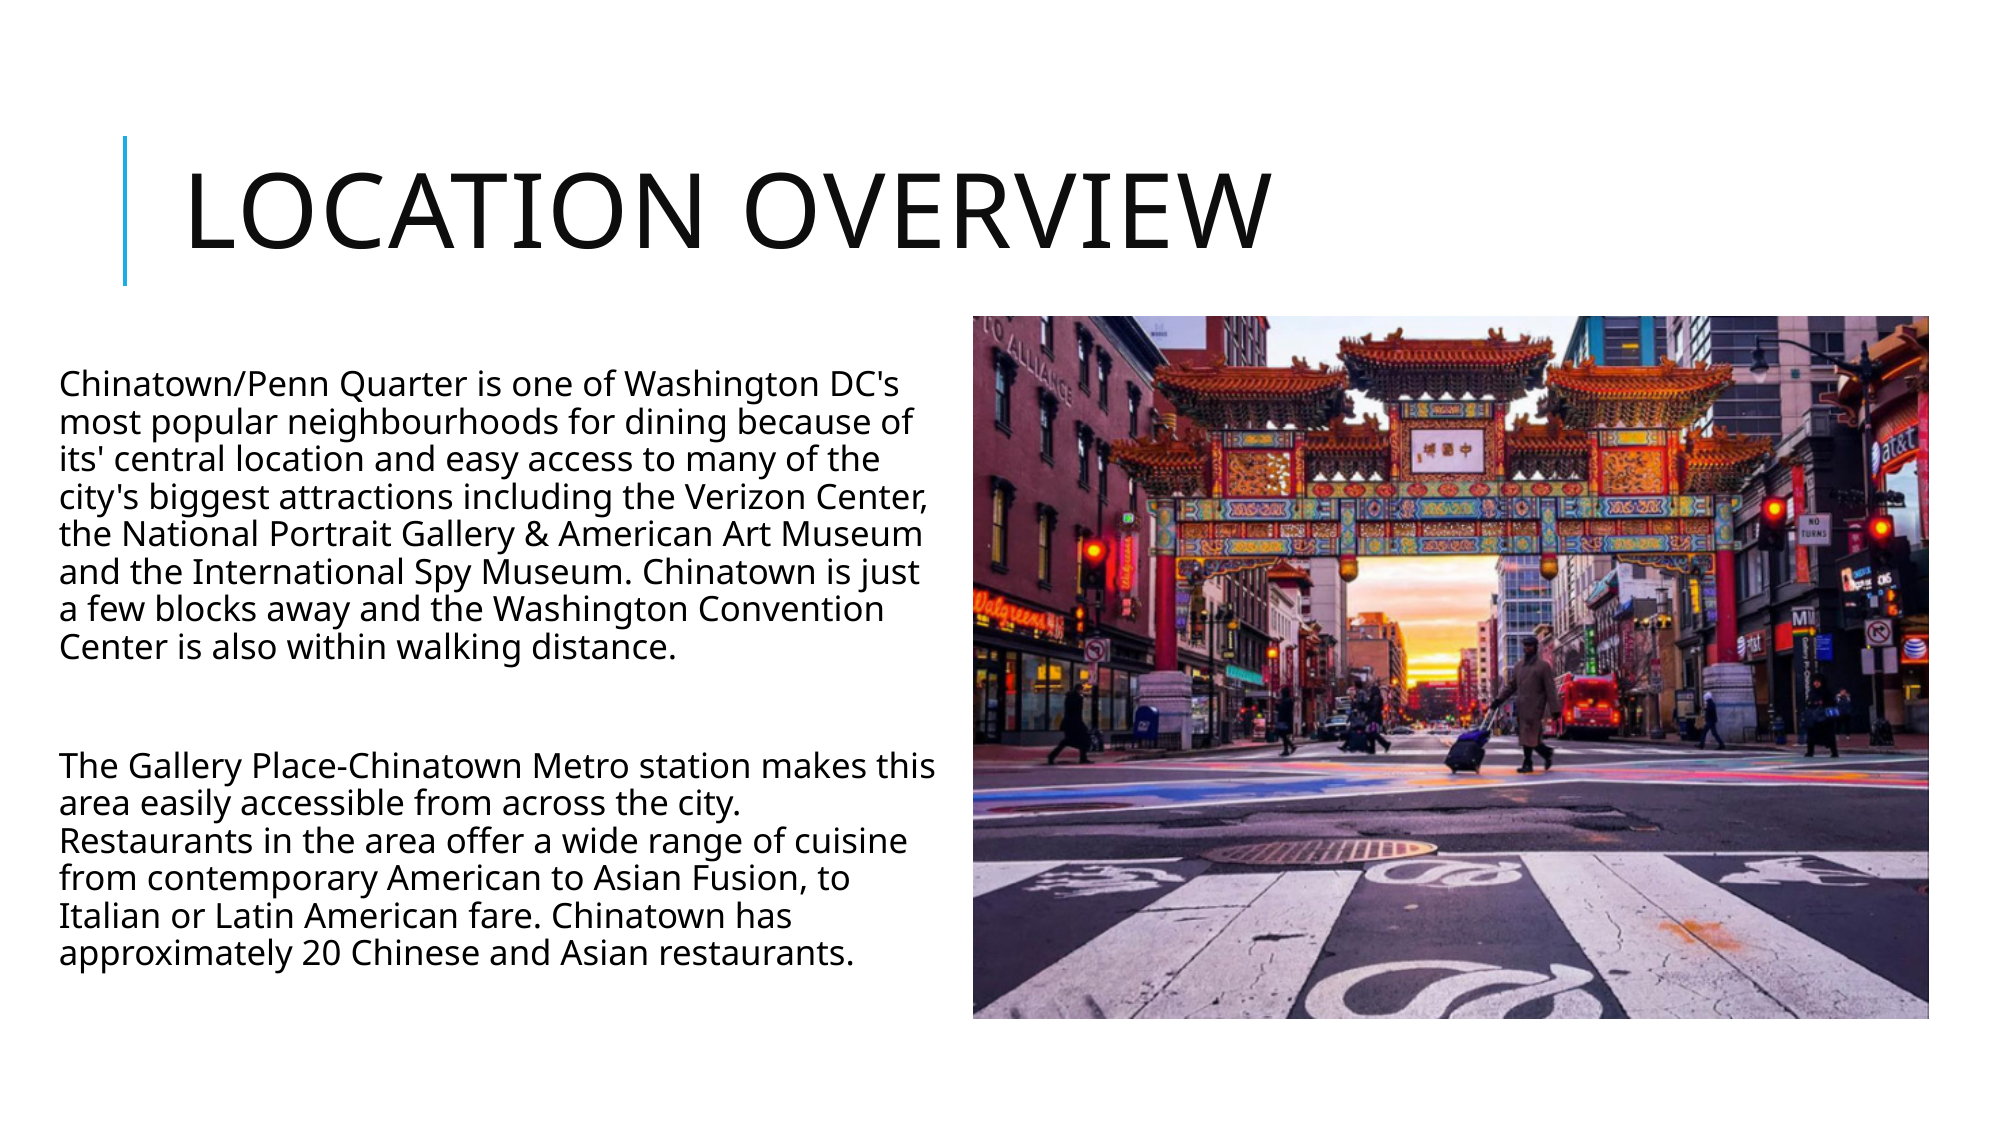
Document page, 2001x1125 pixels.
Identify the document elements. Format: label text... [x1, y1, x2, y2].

title Location Overview [168, 96, 1763, 342]
list Chinatown/Penn Quarter is one of Washington DC's most popular neighbourhoods for dining because of its' central location and easy access to many of the city's biggest attractions including the Verizon Center, the National Portrait Gallery & American Art Museum and the International Spy Museum. Chinatown is just a few blocks away and the Washington Convention Center is also within walking distance. The Gallery Place-Chinatown Metro station makes this area easily accessible from across the city. Restaurants in the area offer a wide range of cuisine from contemporary American to Asian Fusion, to Italian or Latin American fare. Chinatown has approximately 20 Chinese and Asian restaurants. [51, 359, 948, 1020]
picture [973, 315, 1930, 1020]
